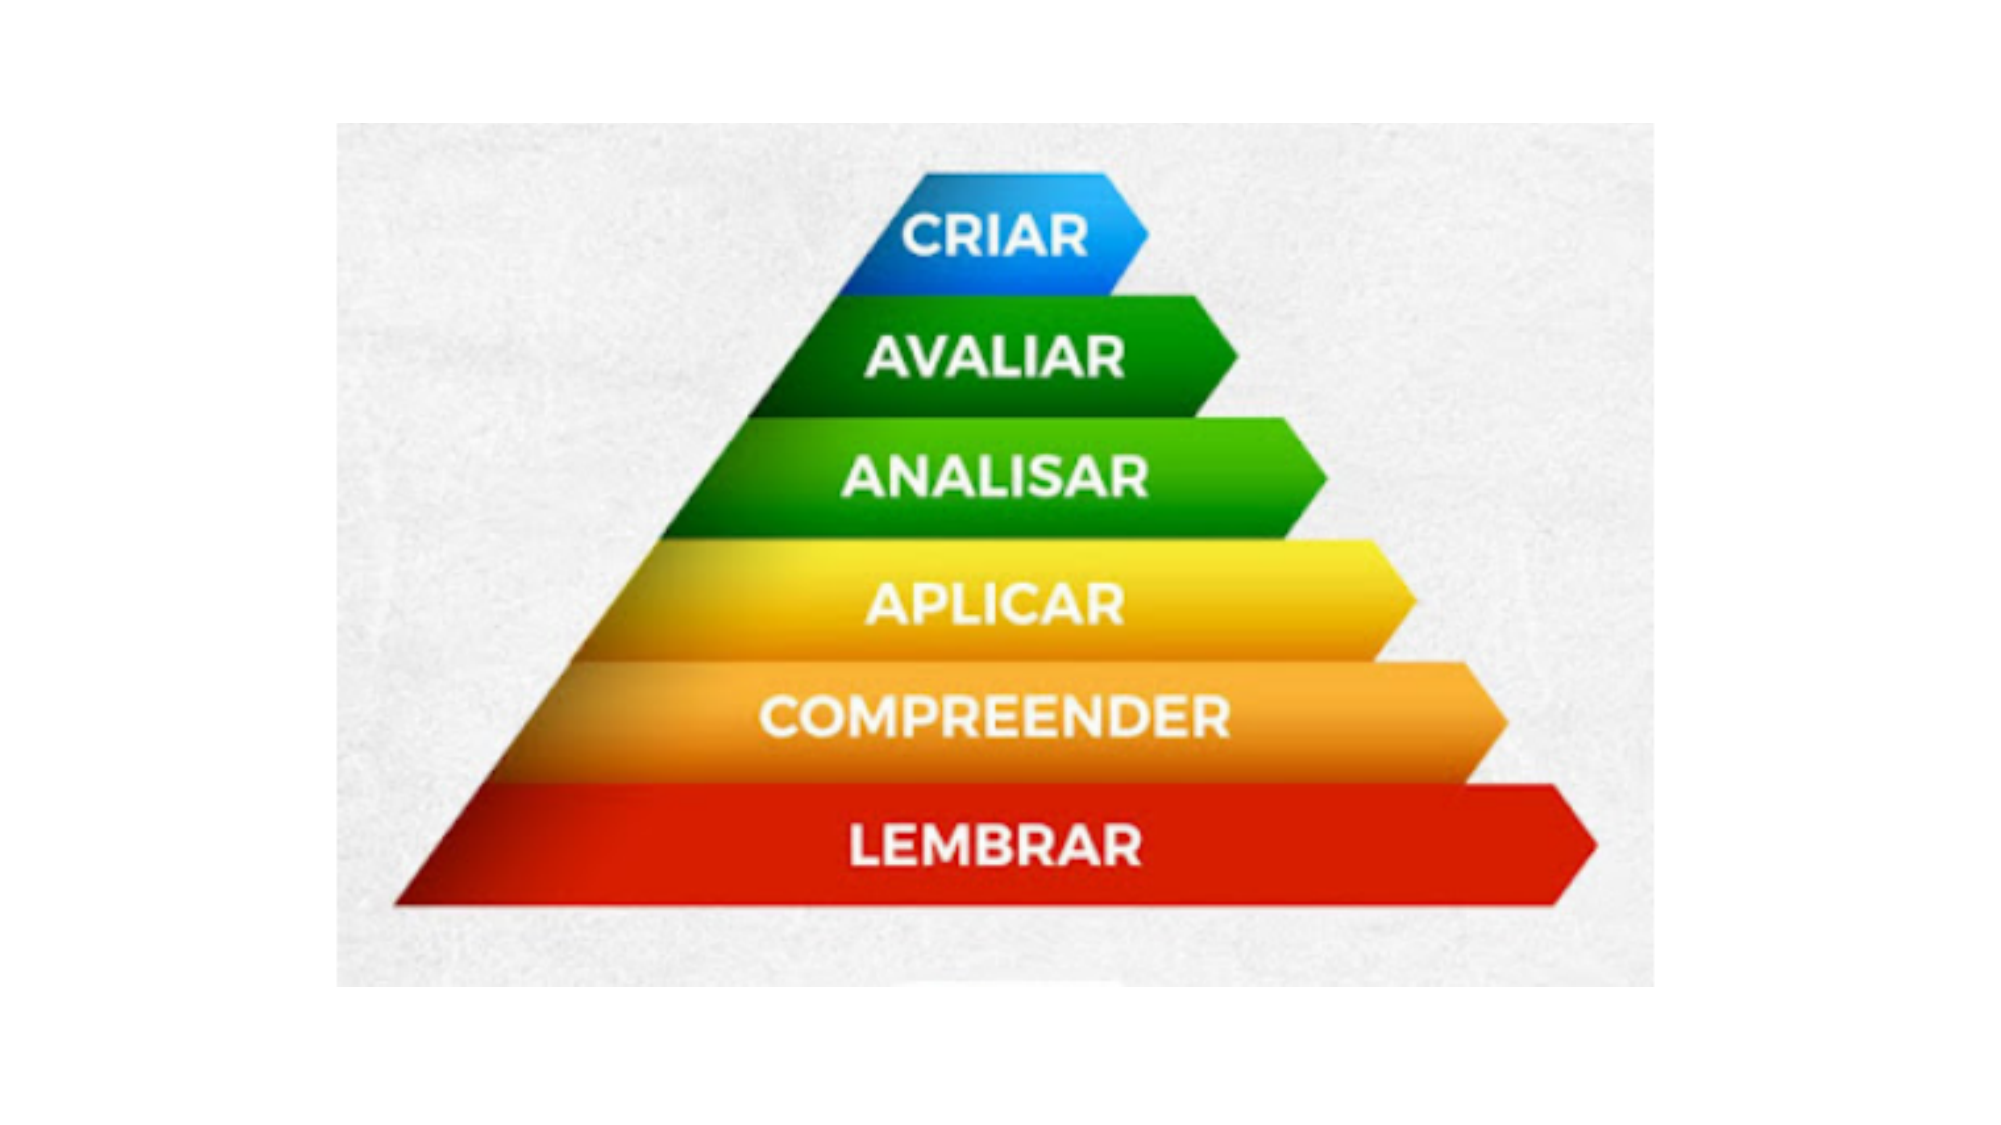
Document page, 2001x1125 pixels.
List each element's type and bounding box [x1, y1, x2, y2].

picture [206, 123, 1768, 988]
